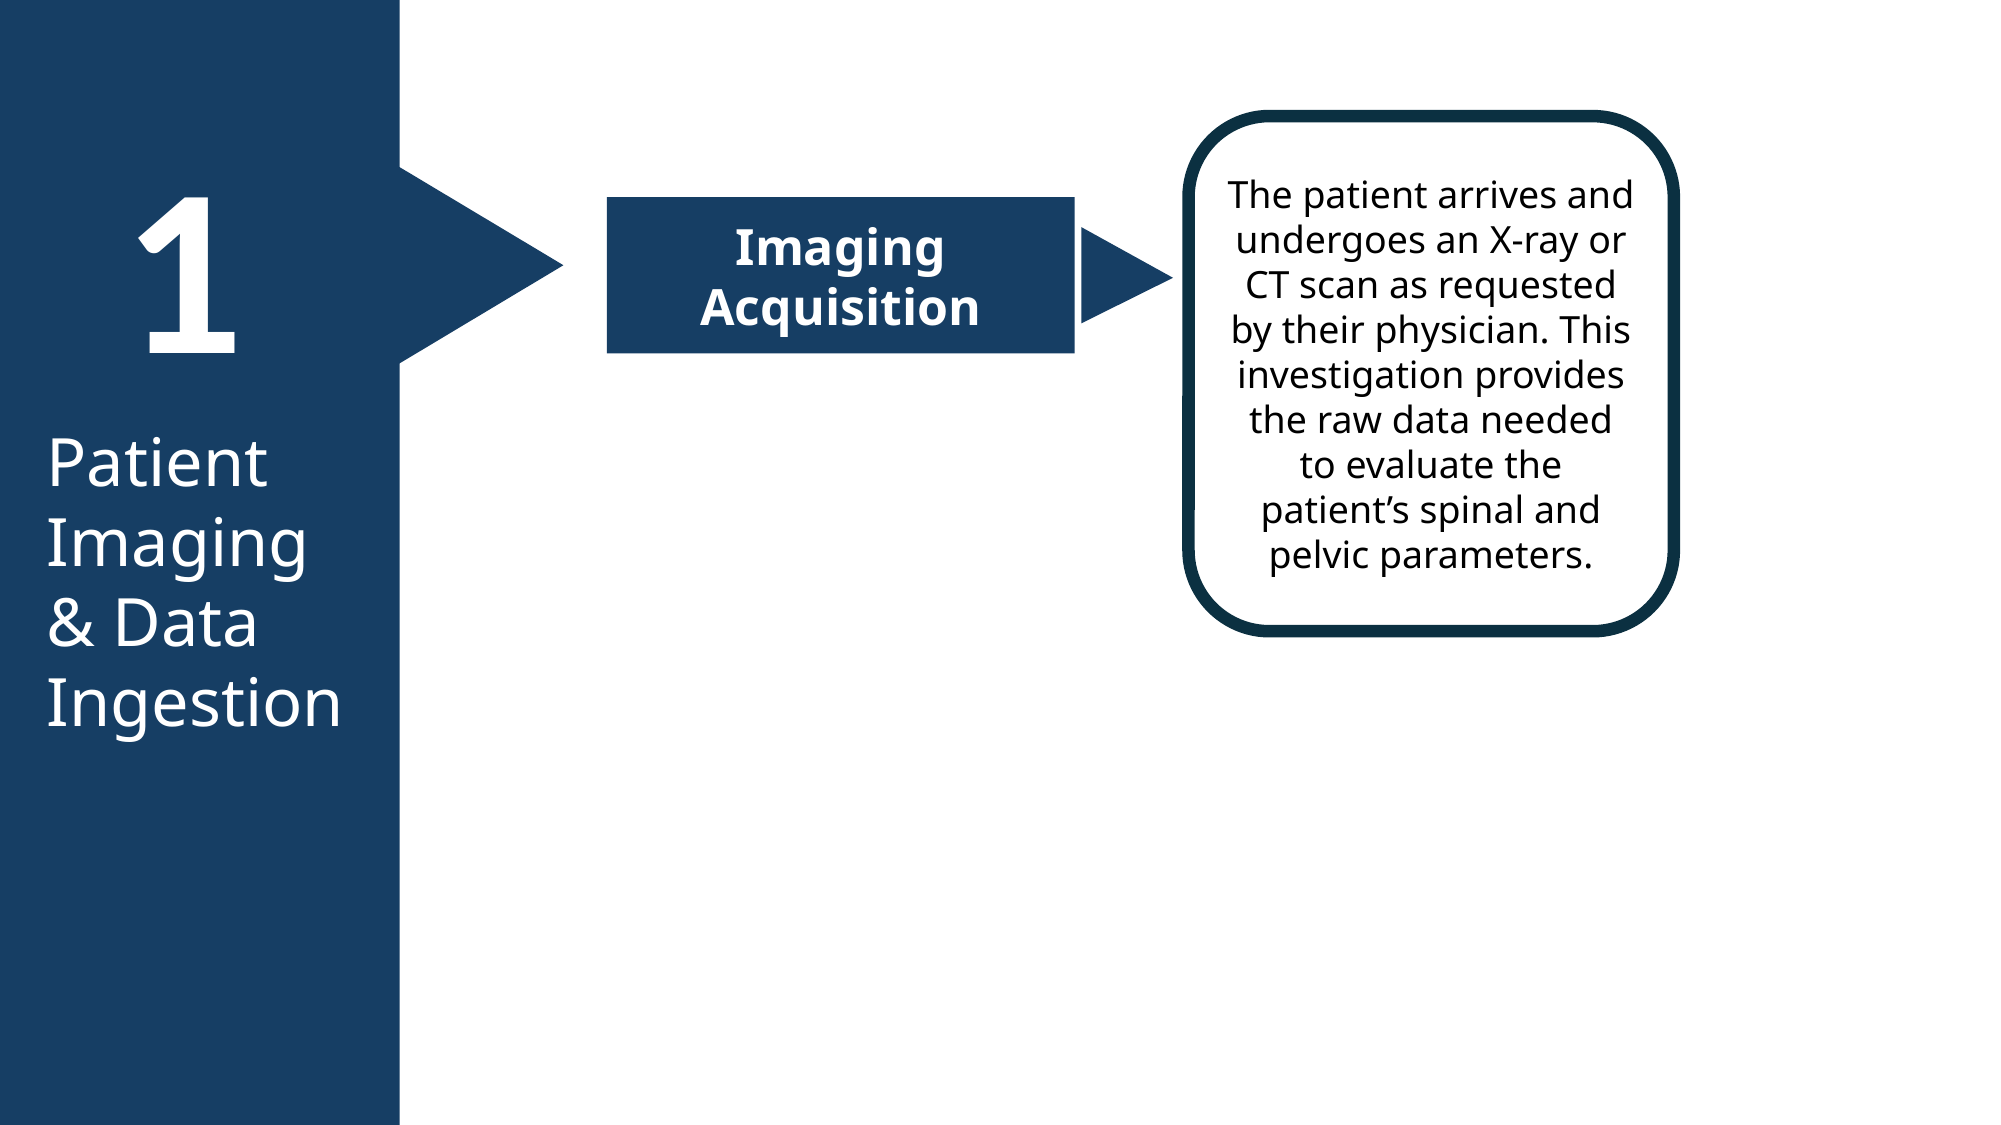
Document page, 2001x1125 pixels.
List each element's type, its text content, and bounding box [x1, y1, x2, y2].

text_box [0, 0, 564, 1125]
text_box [606, 196, 1174, 354]
text_box The patient arrives and undergoes an X-ray or CT scan as requested by their physician. This investigation provides the raw data needed to evaluate the patient’s spinal and pelvic parameters. [1186, 114, 1676, 633]
